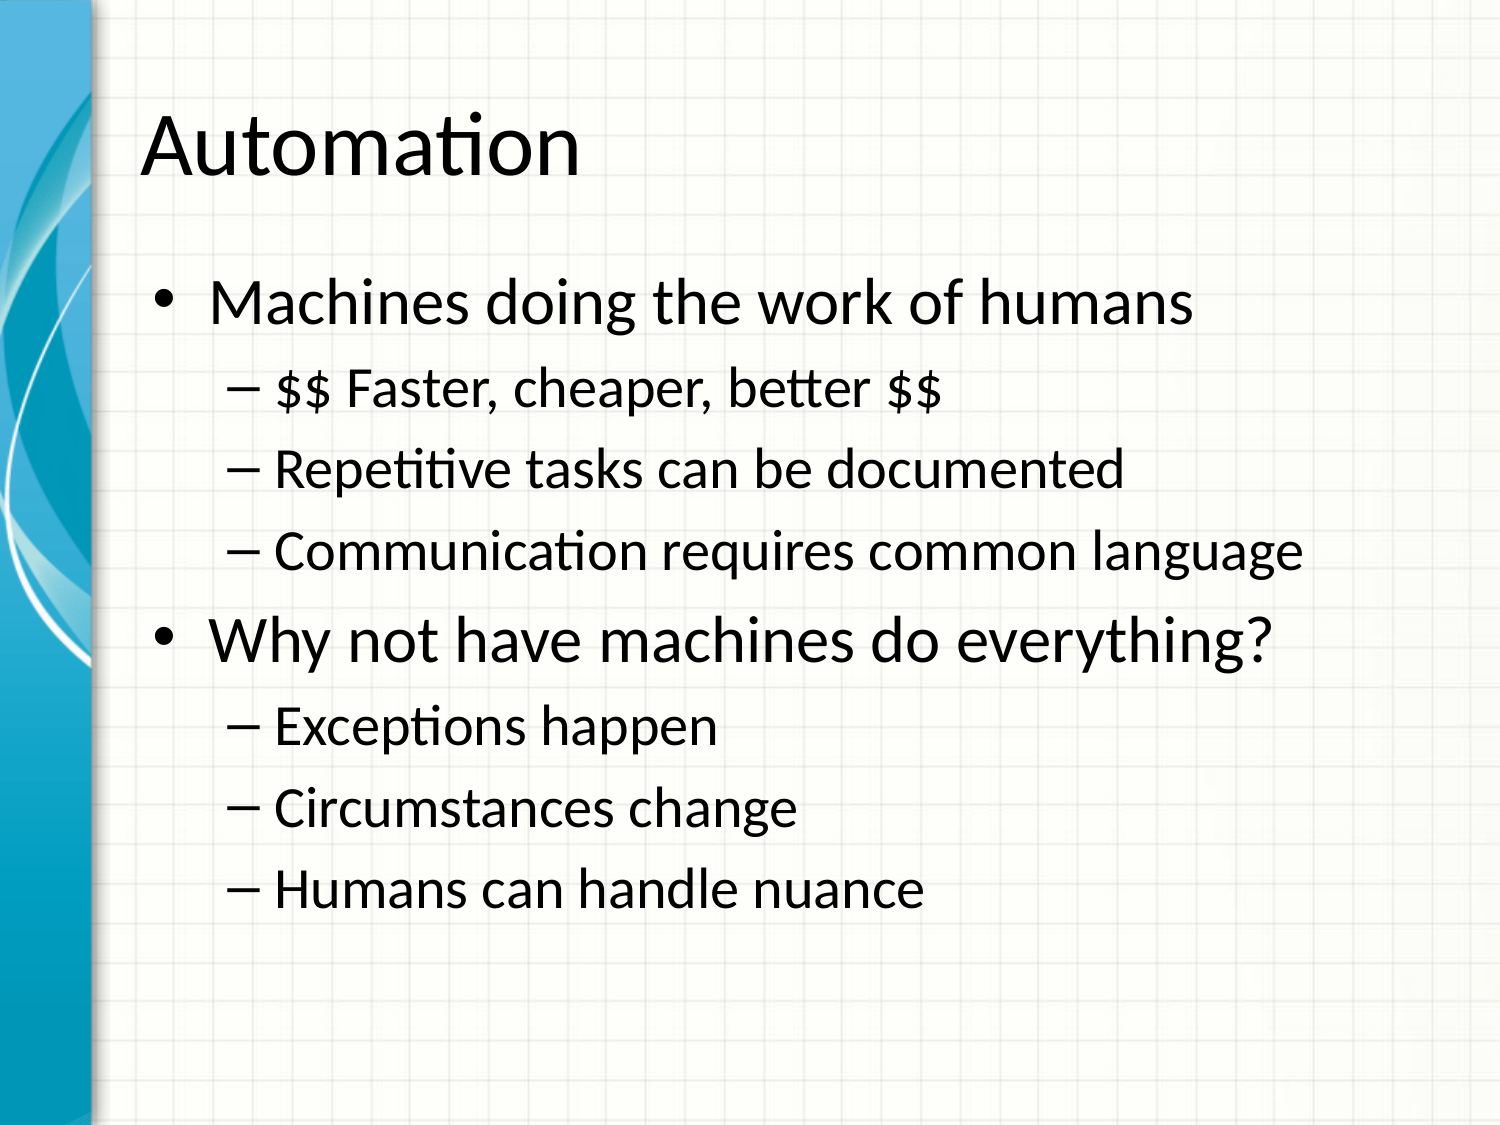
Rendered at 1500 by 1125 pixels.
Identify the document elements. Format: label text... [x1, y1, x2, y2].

list Machines doing the work of humans $$ Faster, cheaper, better $$ Repetitive tasks can be documented Communication requires common language Why not have machines do everything? Exceptions happen Circumstances change Humans can handle nuance [137, 249, 1488, 1050]
picture [0, 0, 1500, 1125]
title Automation [125, 45, 1450, 233]
